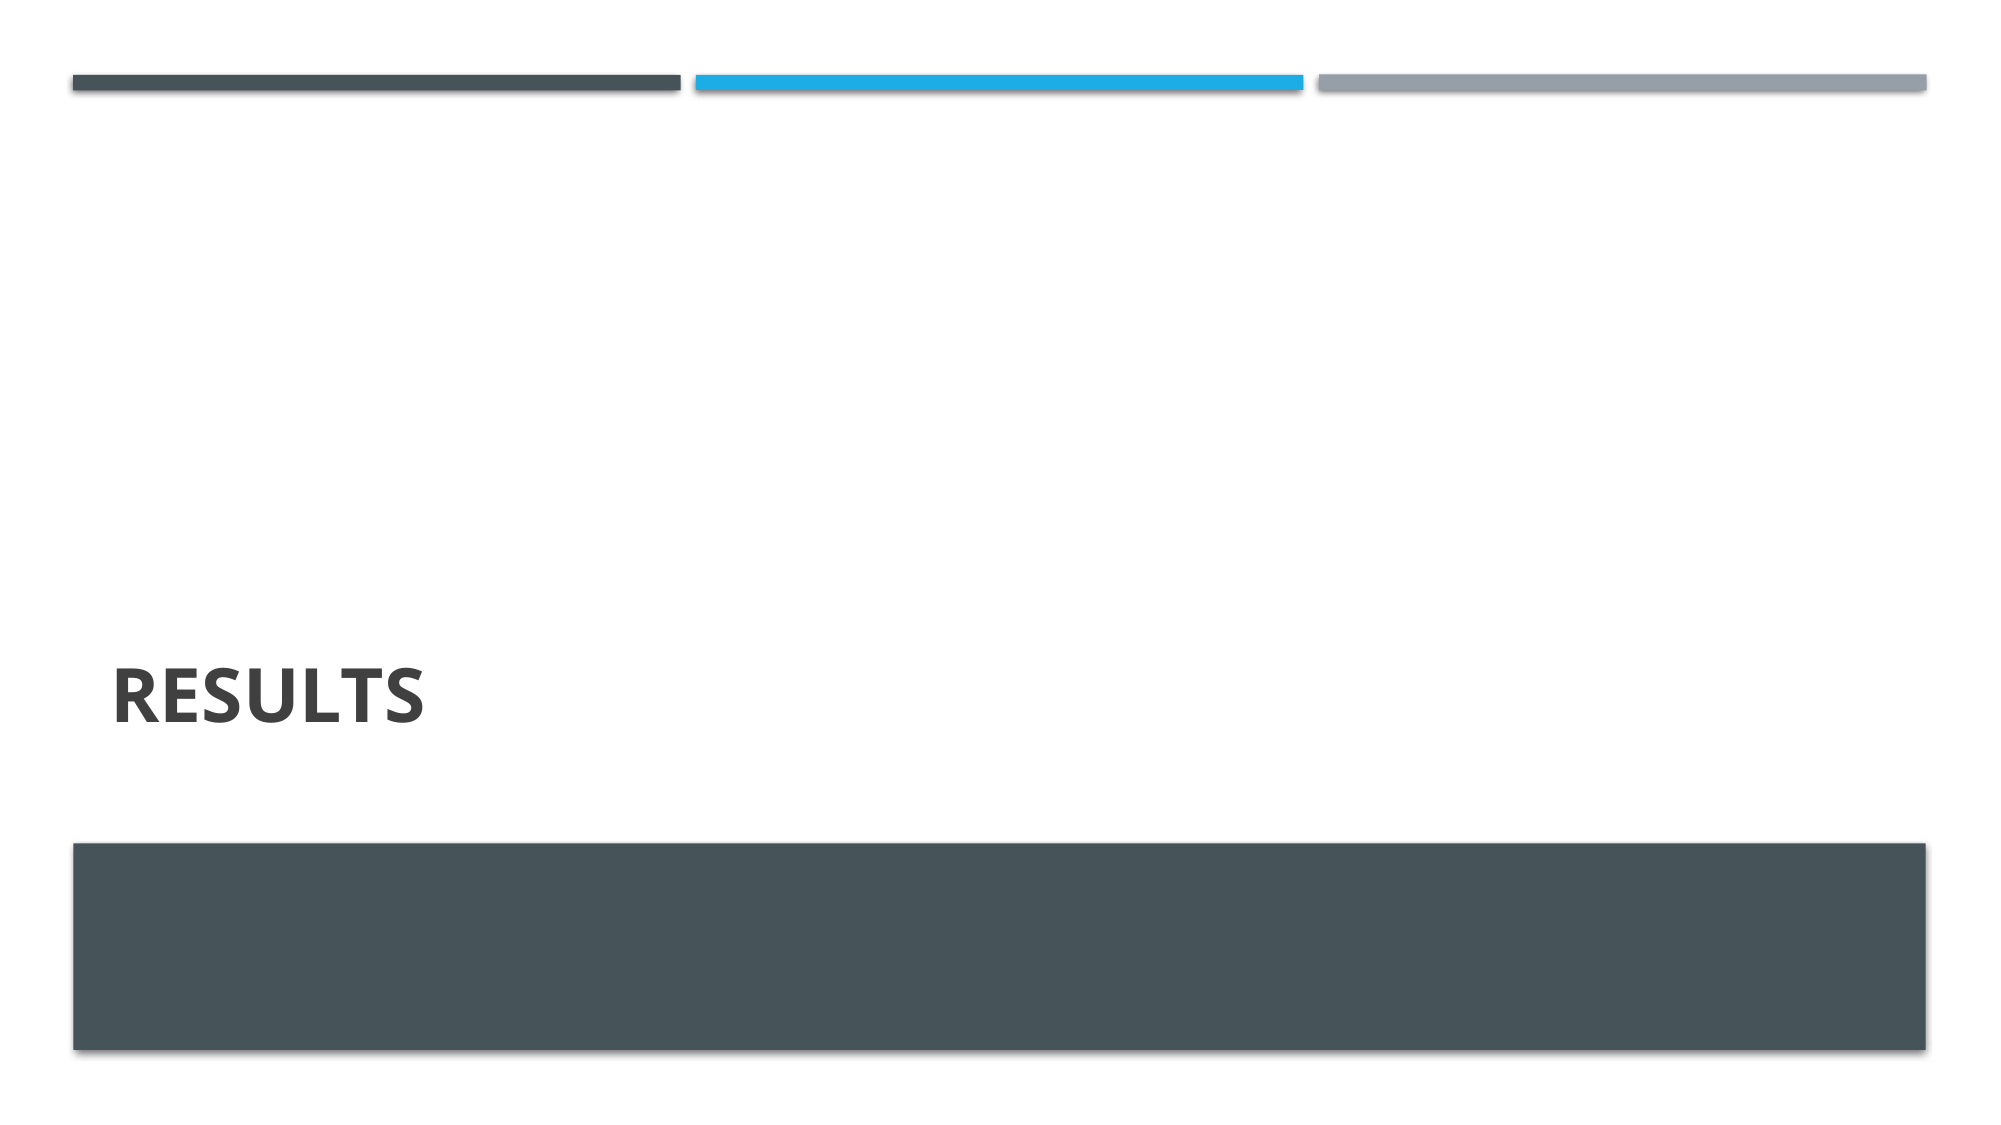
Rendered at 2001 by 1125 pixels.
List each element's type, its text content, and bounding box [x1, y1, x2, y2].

title Results [95, 392, 1905, 745]
